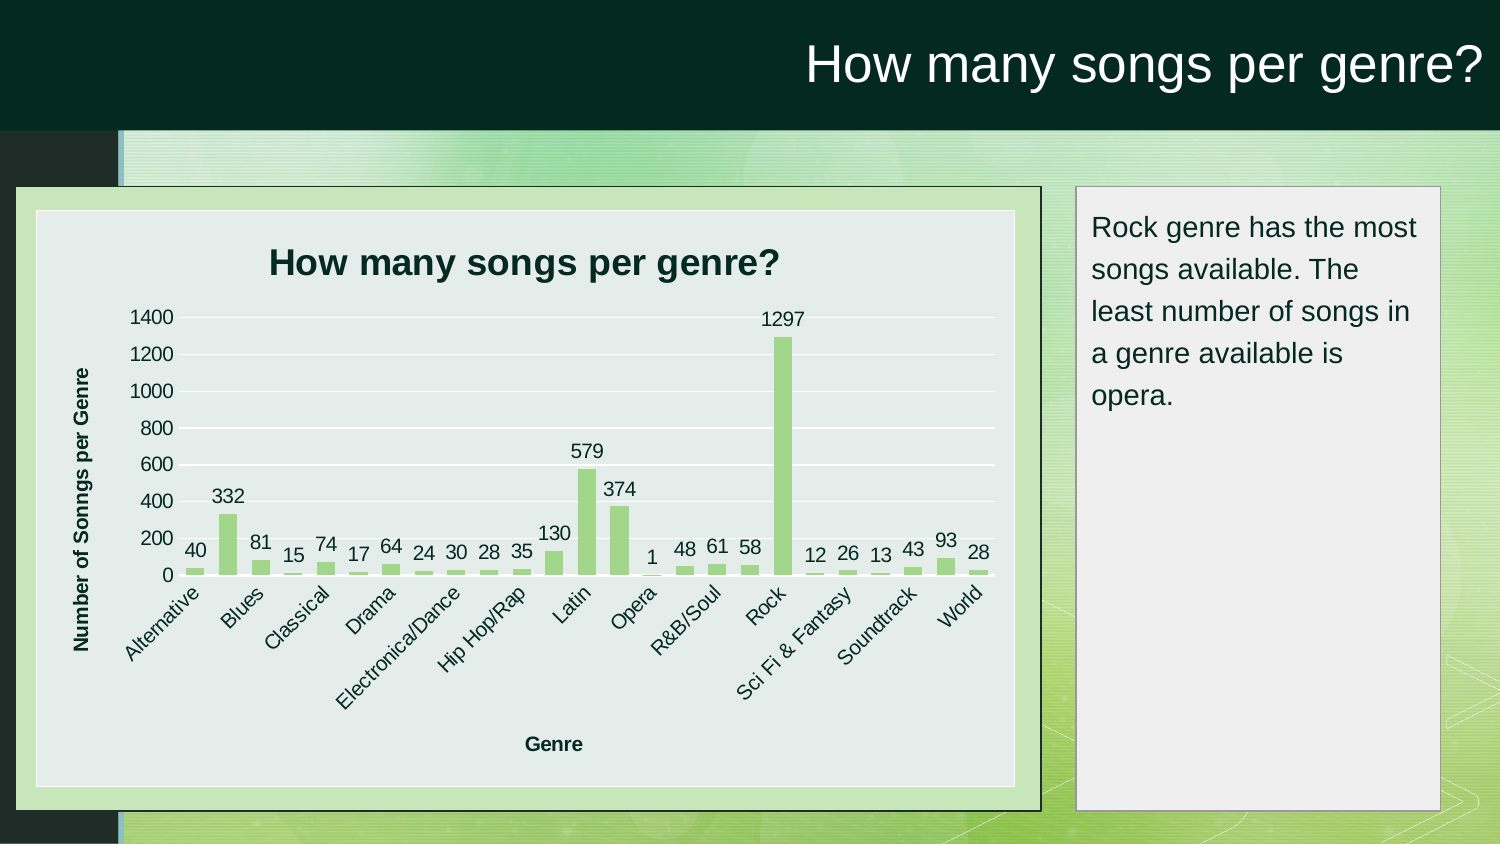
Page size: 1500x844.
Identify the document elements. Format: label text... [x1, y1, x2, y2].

picture [124, 131, 1500, 844]
text_box <visualization> [15, 186, 1042, 811]
chart [35, 209, 1016, 788]
list Rock genre has the most songs available. The least number of songs in a genre available is opera. [1076, 186, 1441, 811]
title How many songs per genre? [0, 0, 1500, 131]
